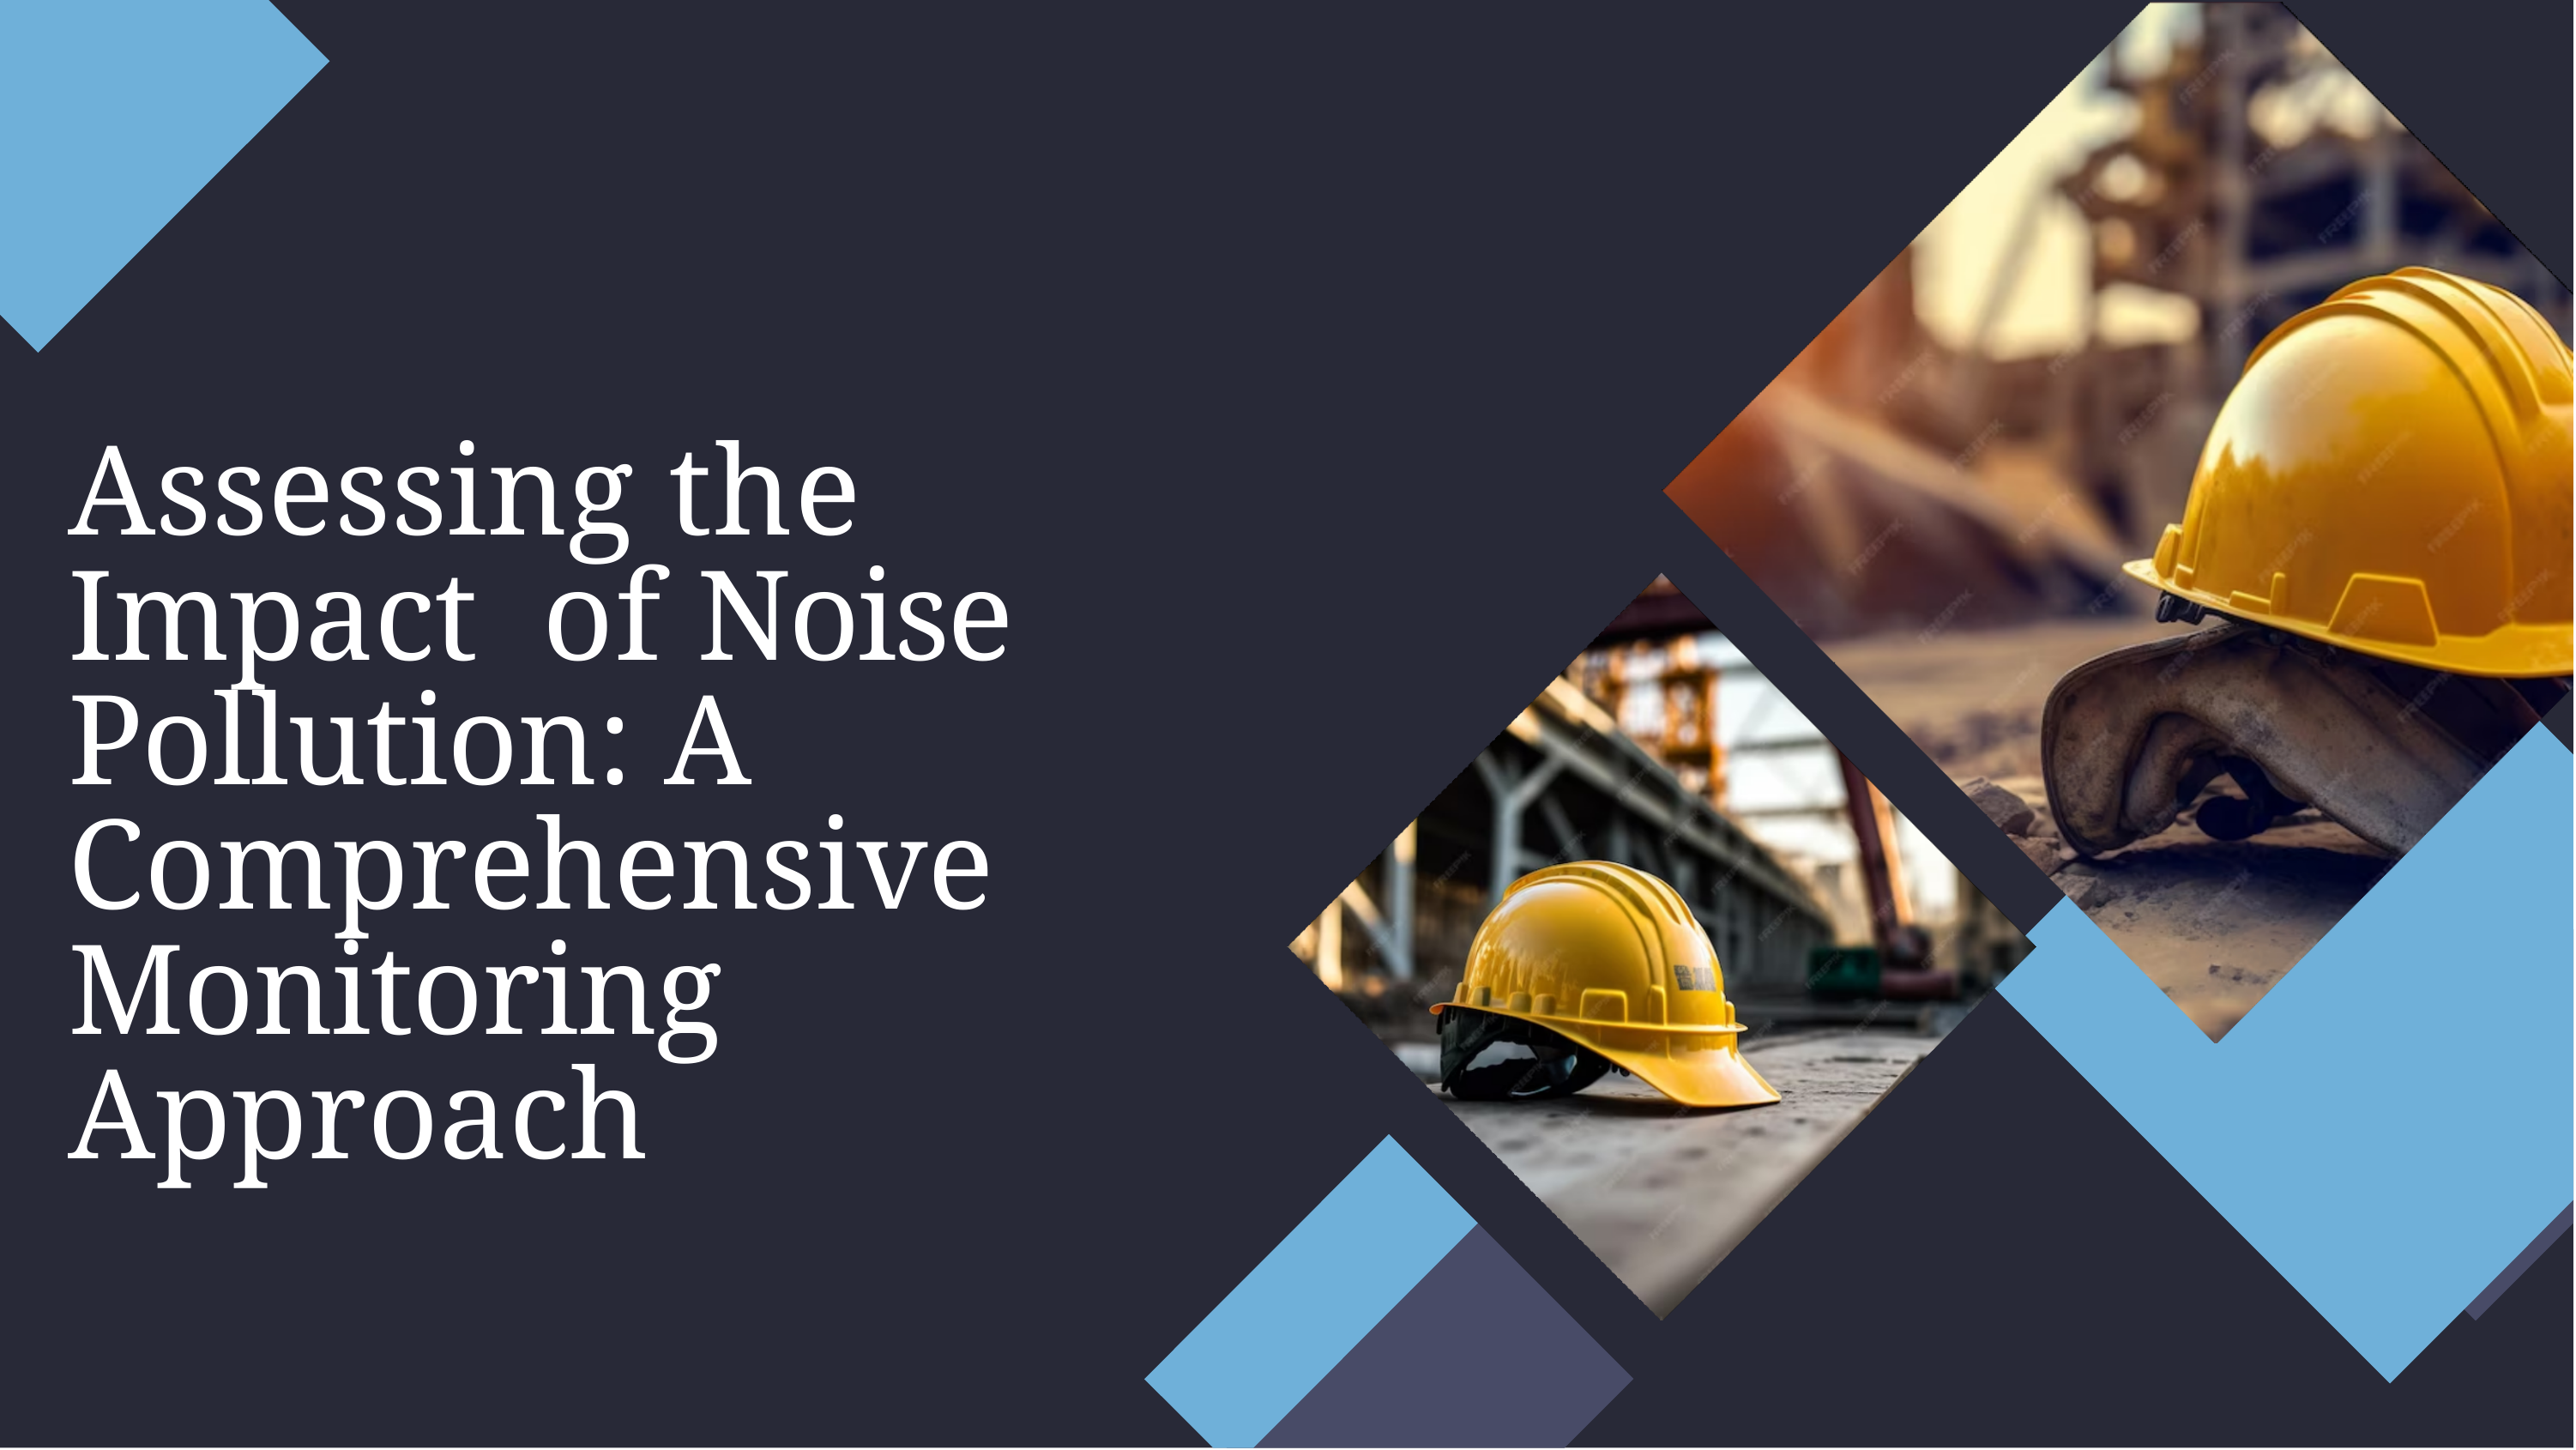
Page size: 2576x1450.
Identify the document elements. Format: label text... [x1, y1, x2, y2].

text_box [1286, 0, 2574, 1321]
text_box Assessing the Impact of Noise Pollution: A Comprehensive Monitoring Approach [66, 408, 1245, 1184]
